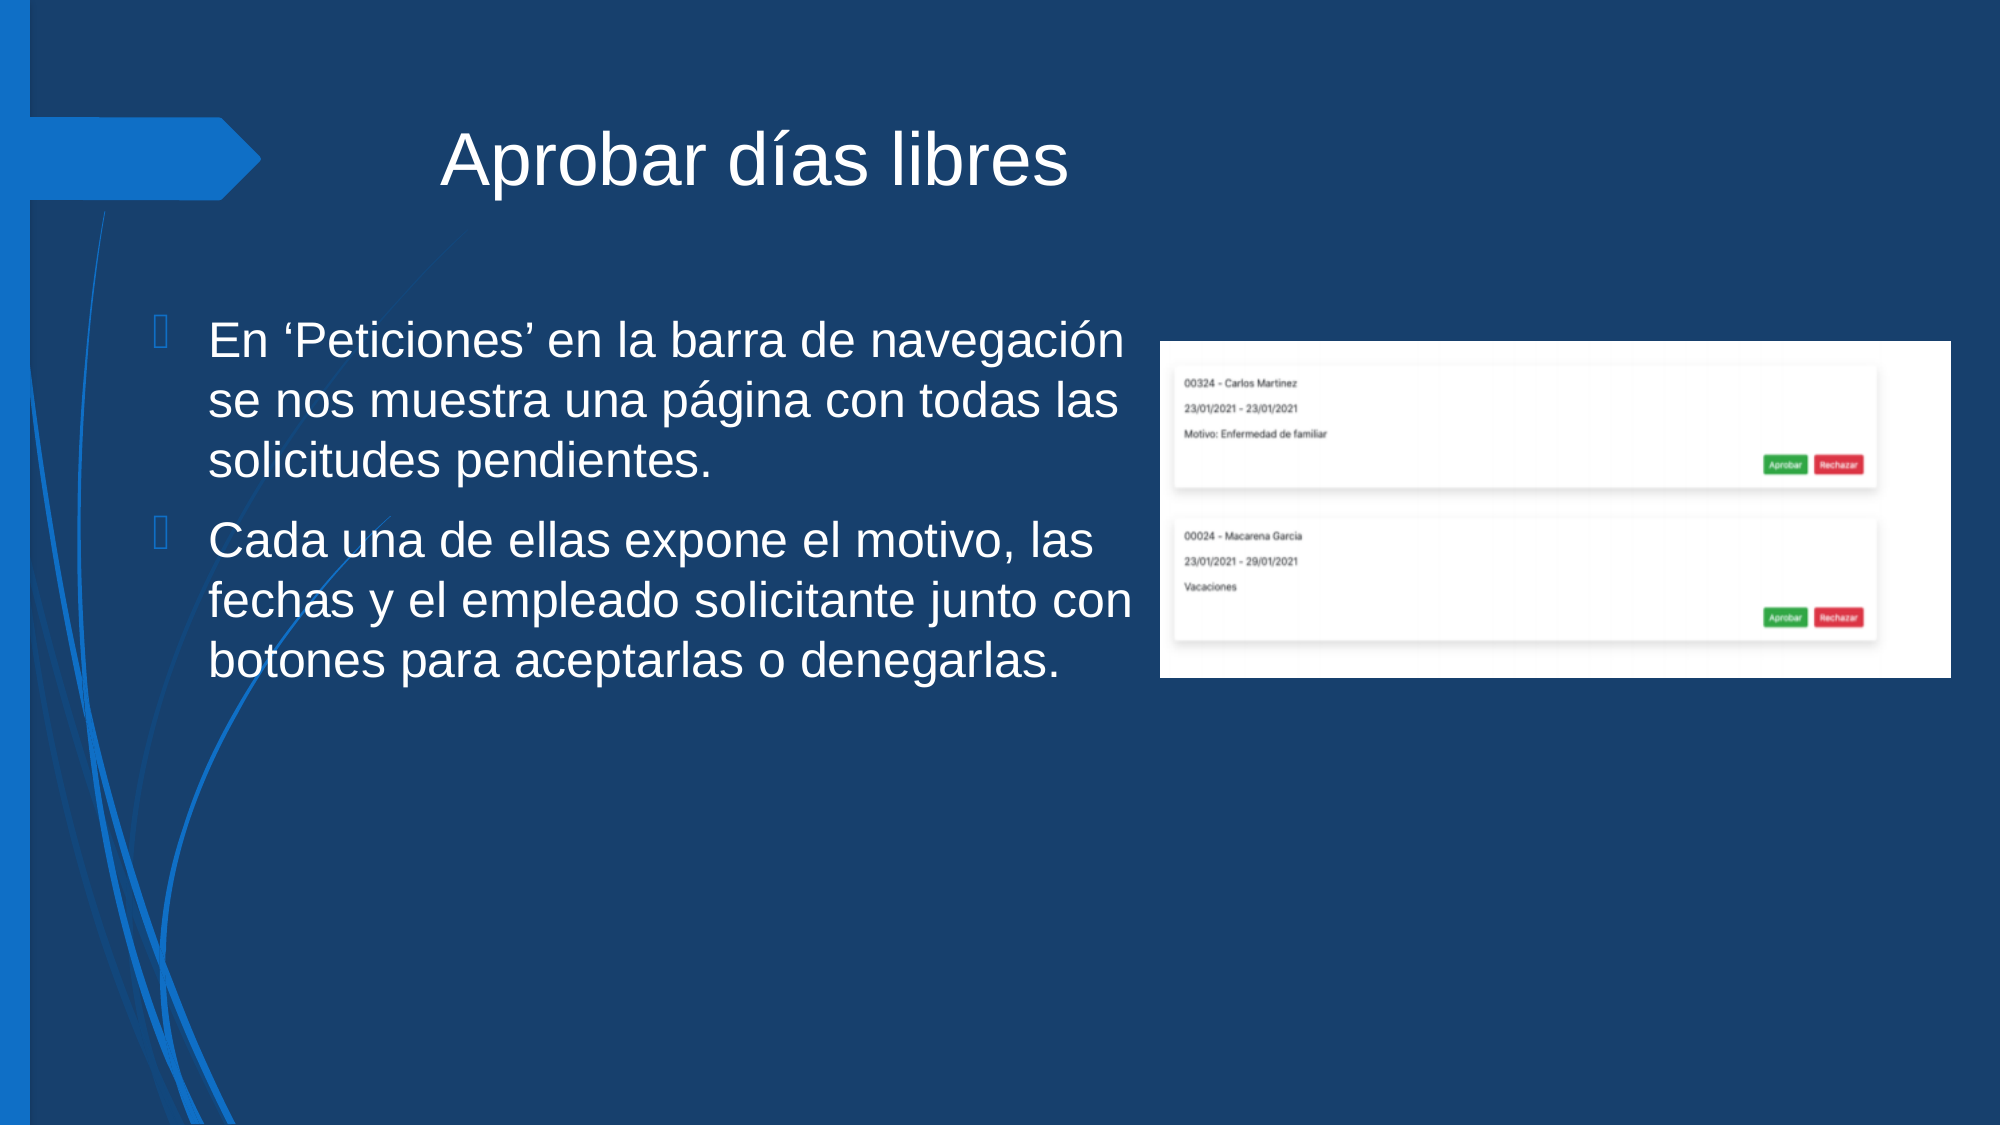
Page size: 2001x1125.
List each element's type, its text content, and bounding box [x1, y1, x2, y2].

picture [1159, 341, 1951, 678]
list En ‘Peticiones’ en la barra de navegación se nos muestra una página con todas las solicitudes pendientes. Cada una de ellas expone el motivo, las fechas y el empleado solicitante junto con botones para aceptarlas o denegarlas. [137, 299, 1160, 1014]
title Aprobar días libres [425, 102, 1888, 313]
